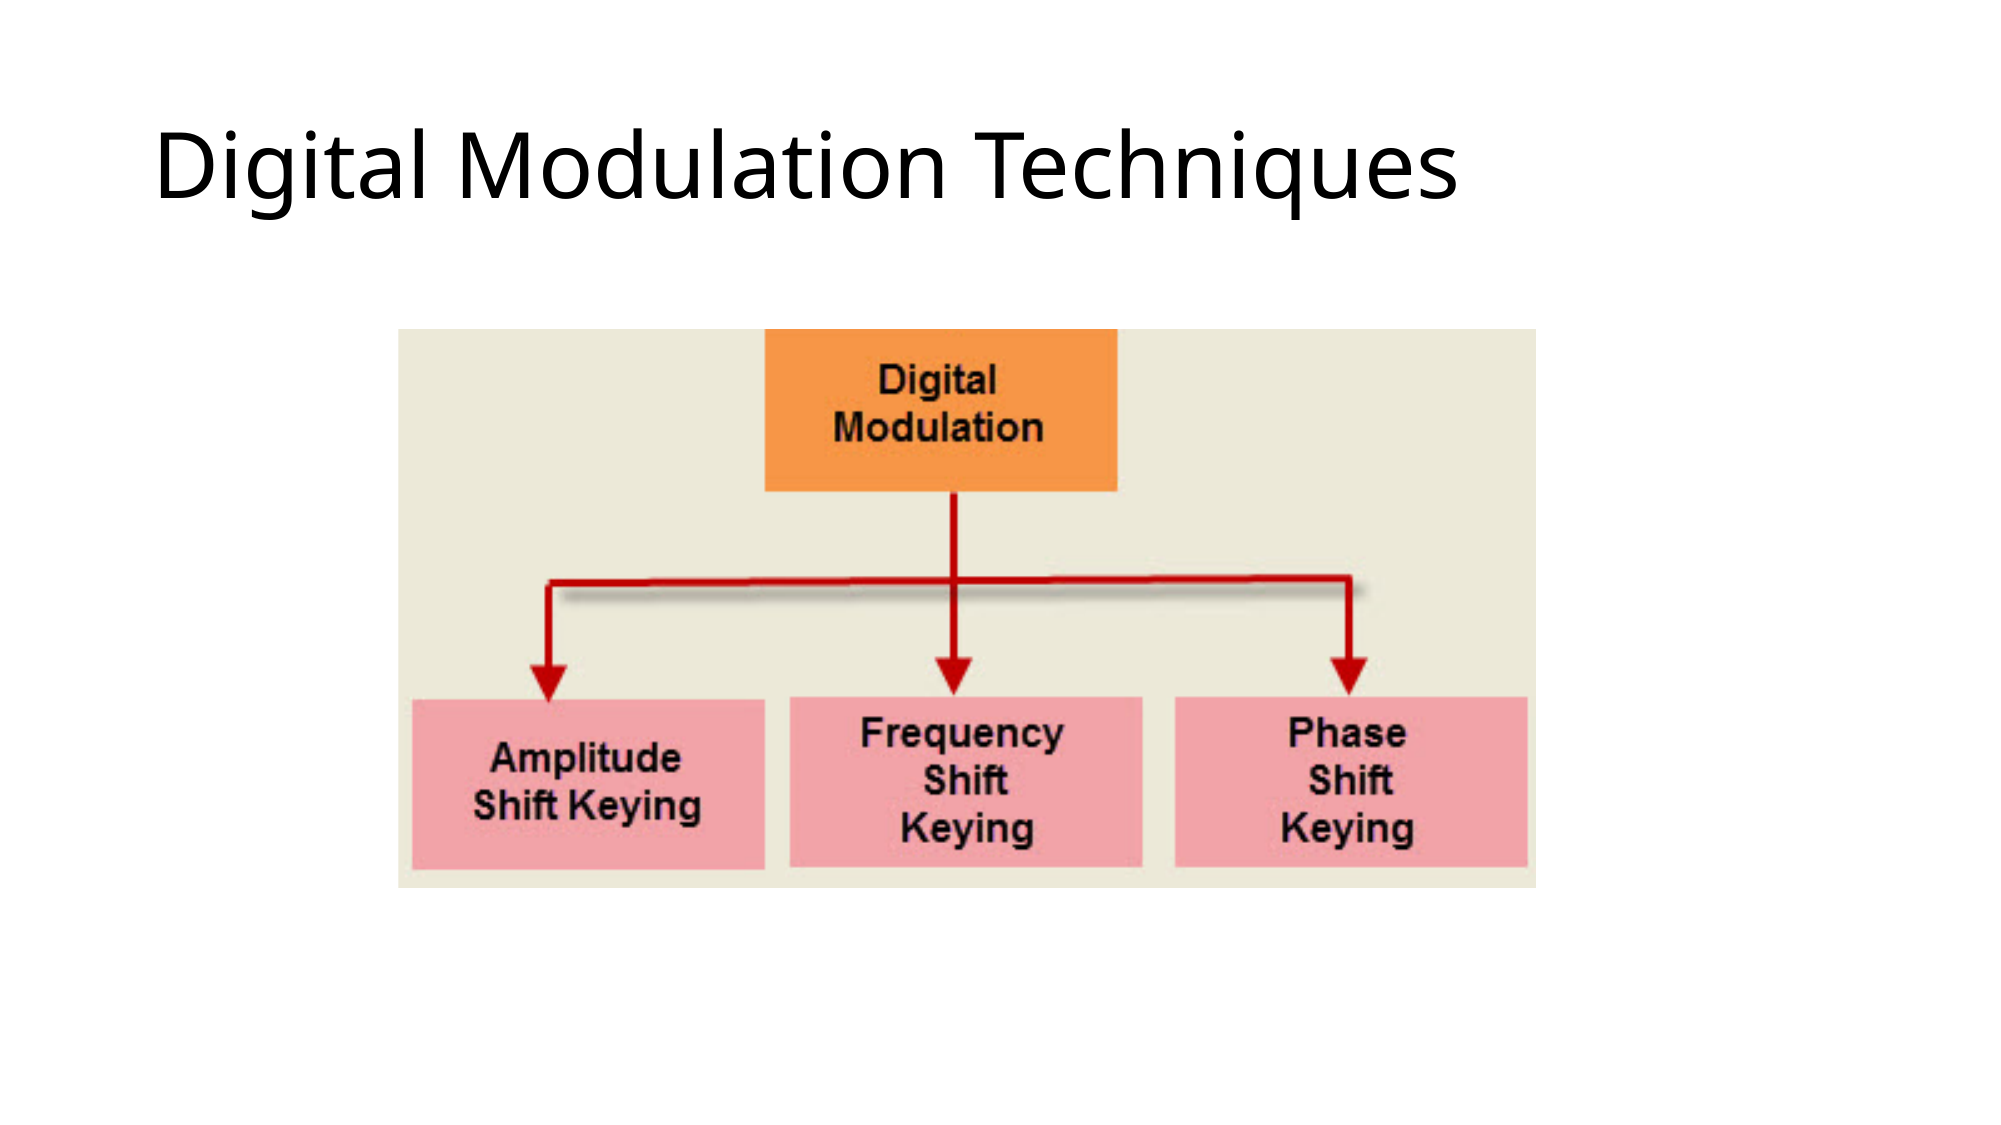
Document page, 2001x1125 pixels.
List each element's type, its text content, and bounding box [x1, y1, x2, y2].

title Digital Modulation Techniques [137, 59, 1863, 278]
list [398, 329, 1536, 888]
